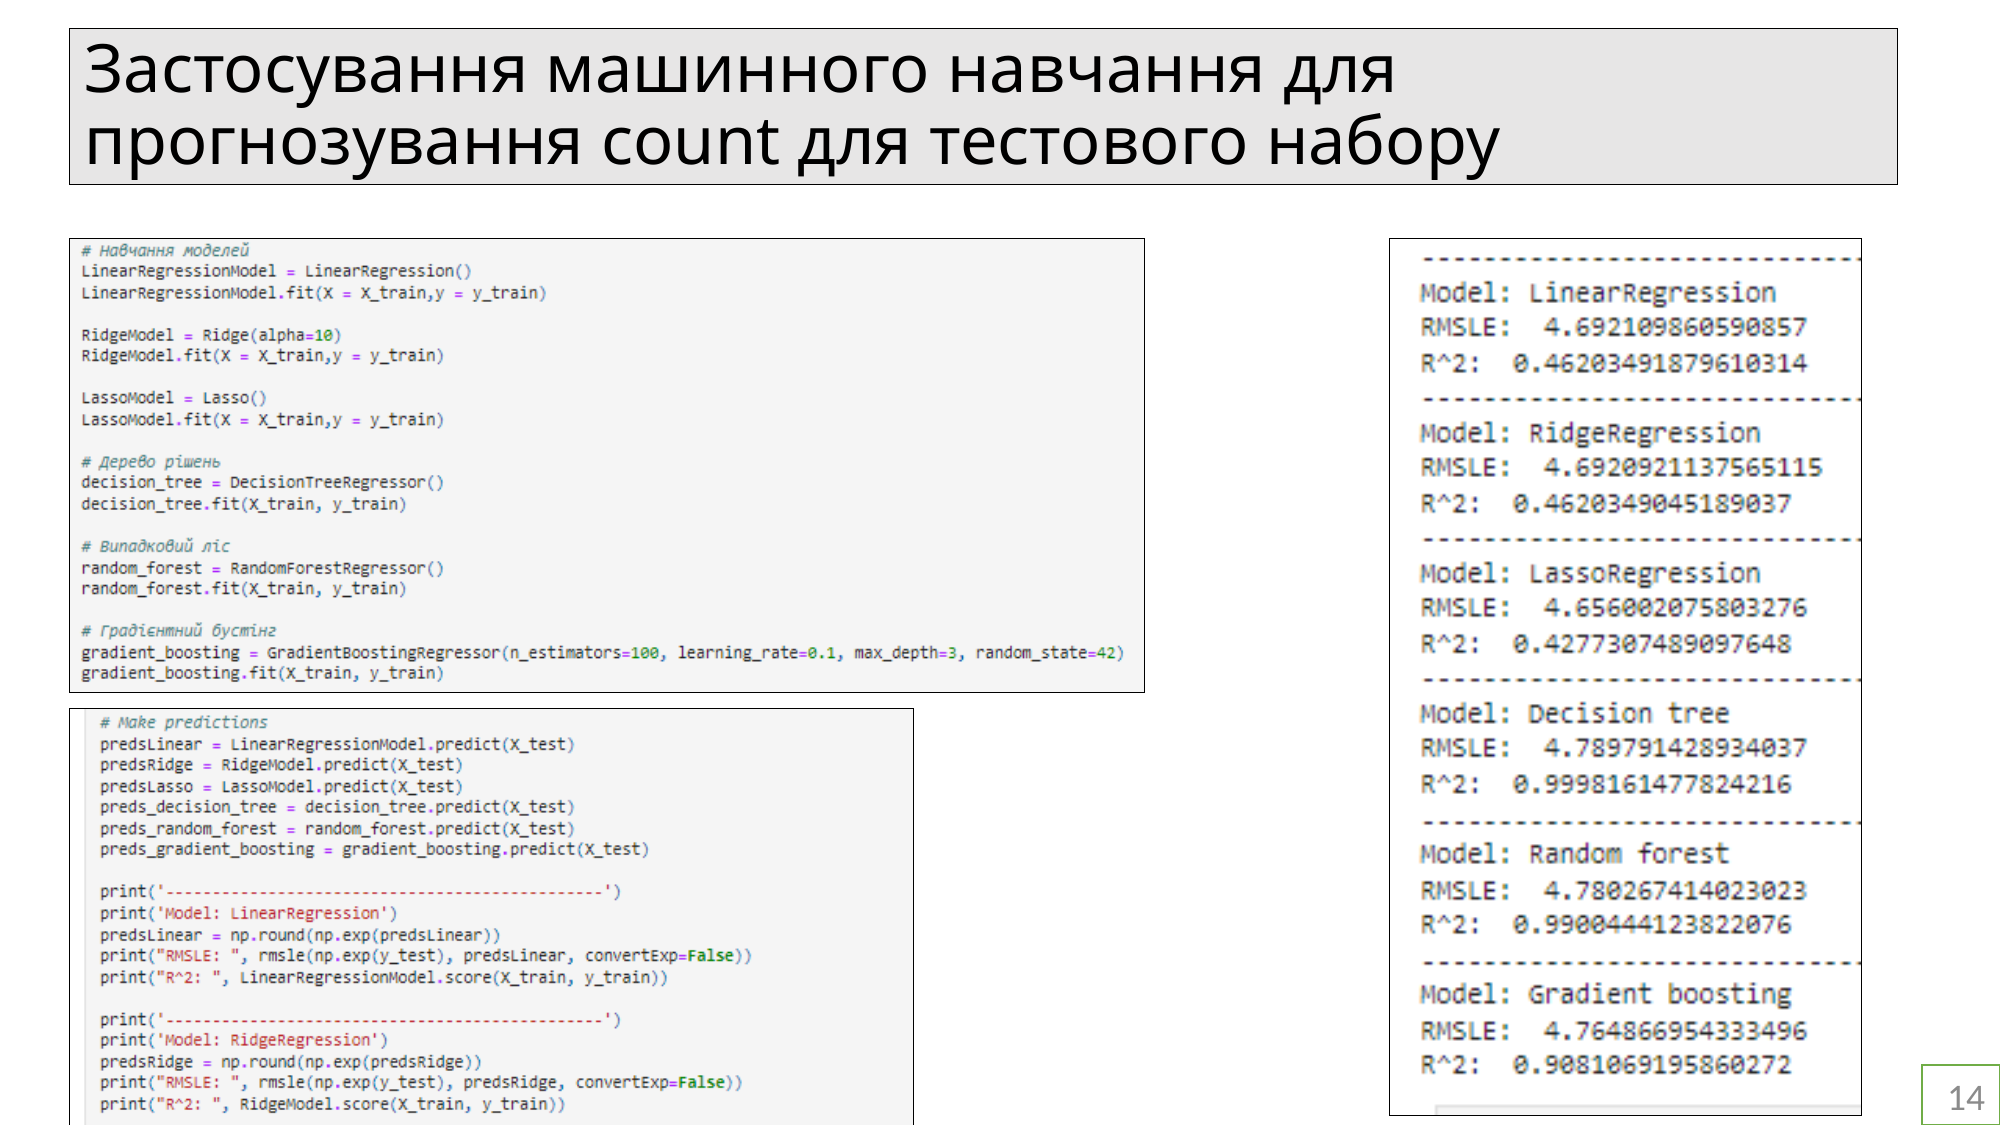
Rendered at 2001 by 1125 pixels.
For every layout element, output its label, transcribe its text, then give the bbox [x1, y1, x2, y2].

text_box Застосування машинного навчання для прогнозування count для тестового набору [69, 28, 1898, 185]
text_box 14 [1921, 1064, 2000, 1125]
picture [69, 708, 914, 1125]
picture [69, 238, 1145, 693]
picture [1389, 238, 1862, 1116]
